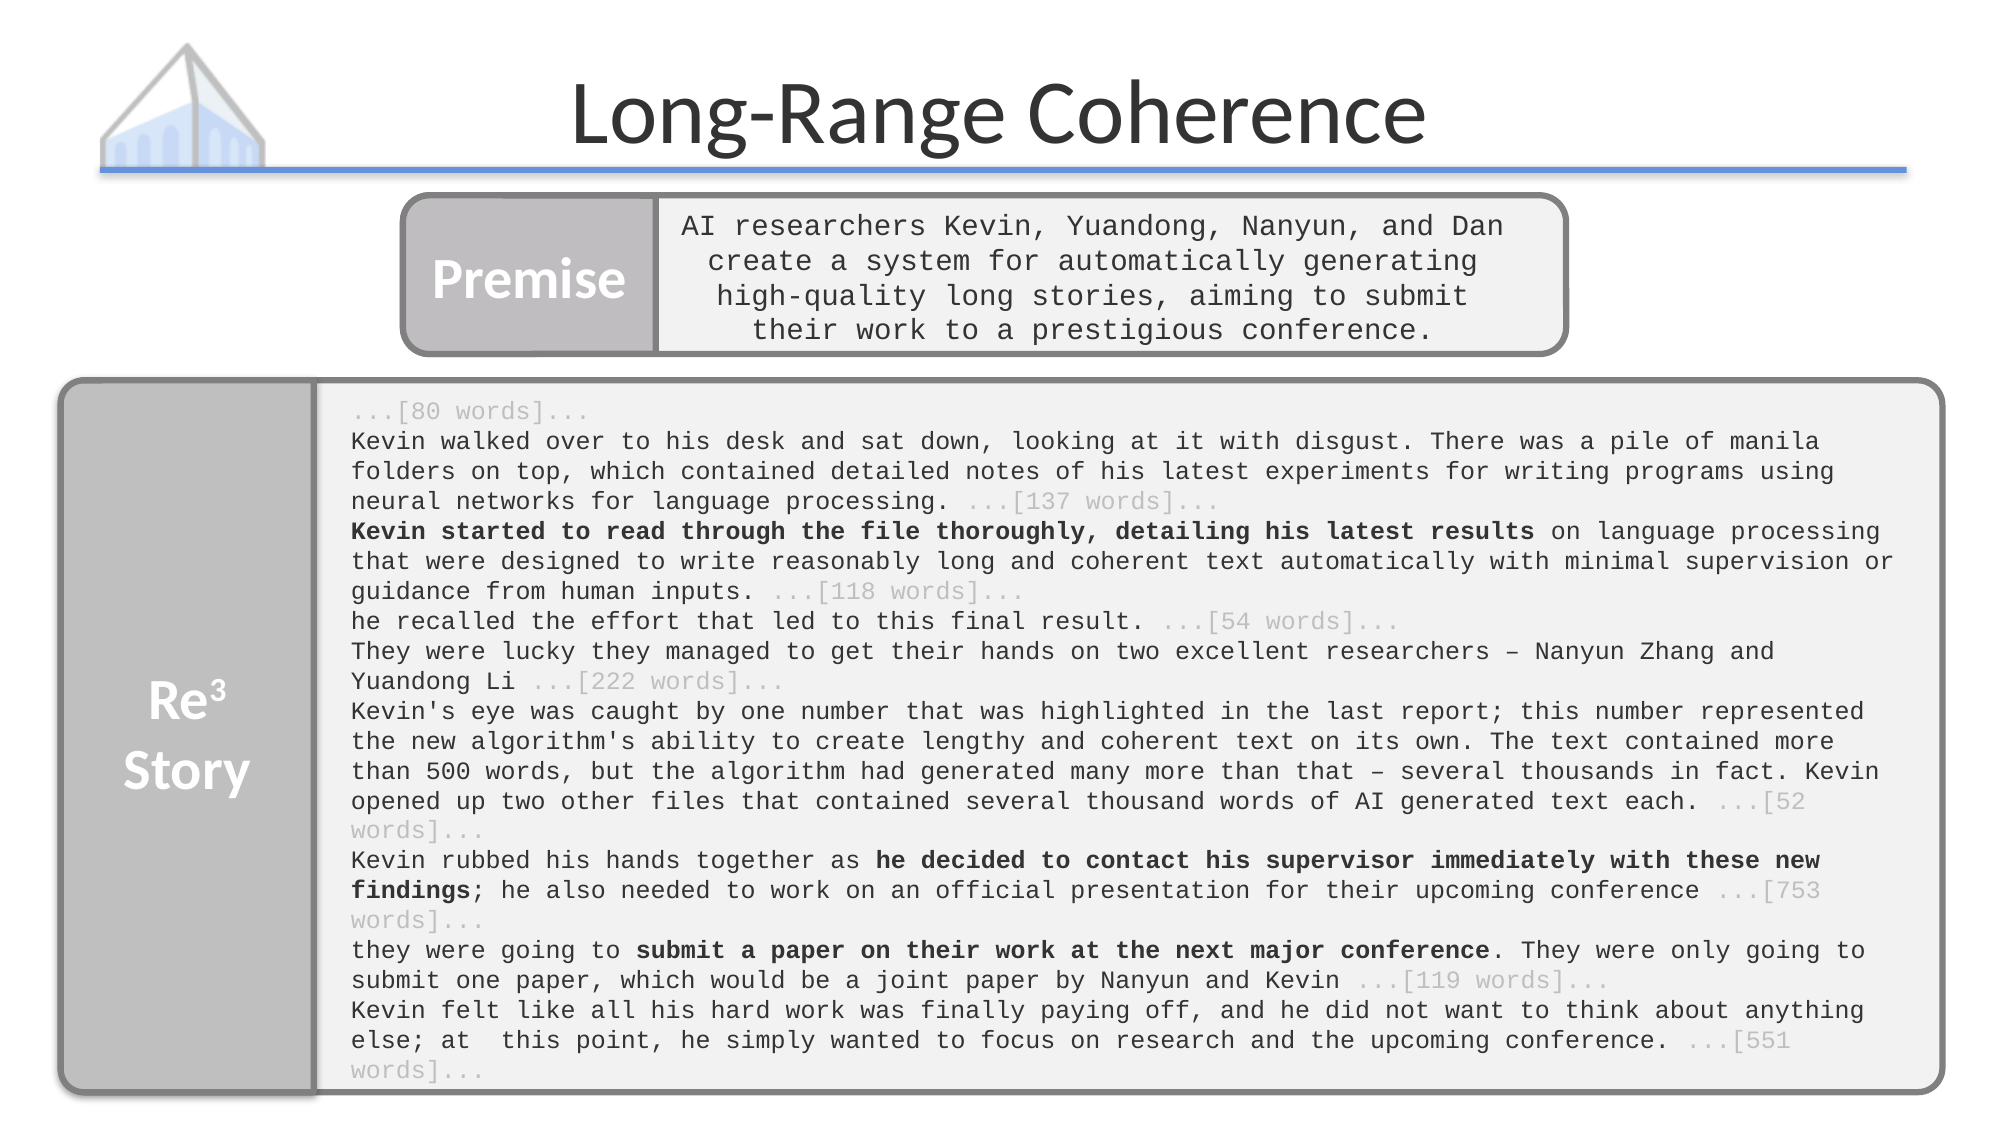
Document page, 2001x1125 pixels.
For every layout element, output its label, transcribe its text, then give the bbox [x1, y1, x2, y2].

title Long-Range Coherence [0, 23, 2000, 190]
text_box Premise [400, 193, 658, 357]
text_box [58, 378, 316, 1095]
text_box ...[80 words]... Kevin walked over to his desk and sat down, looking at it with disgust. There was a pile of manila folders on top, which contained detailed notes of his latest experiments for writing programs using neural networks for language processing. ...[137 words]... Kevin started to read through the file thoroughly, detailing his latest results on language processing that were designed to write reasonably long and coherent text automatically with minimal supervision or guidance from human inputs. ...[118 words]... he recalled the effort that led to this final result. ...[54 words]... They were lucky they managed to get their hands on two excellent researchers – Nanyun Zhang and Yuandong Li ...[222 words]... Kevin's eye was caught by one number that was highlighted in the last report; this number represented the new algorithm's ability to create lengthy and coherent text on its own. The text contained more than 500 words, but the algorithm had generated many more than that – several thousands in fact. Kevin opened up two other files that contained several thousand words of AI generated text each. ...[52 words]... Kevin rubbed his hands together as he decided to contact his supervisor immediately with these new findings; he also needed to work on an official presentation for their upcoming conference ...[753 words]... they were going to submit a paper on their work at the next major conference. They were only going to submit one paper, which would be a joint paper by Nanyun and Kevin ...[119 words]... Kevin felt like all his hard work was finally paying off, and he did not want to think about anything else; at this point, he simply wanted to focus on research and the upcoming conference. ...[551 words]... [336, 387, 1914, 1091]
text_box AI researchers Kevin, Yuandong, Nanyun, and Dan create a system for automatically generating high-quality long stories, aiming to submit their work to a prestigious conference. [658, 198, 1530, 354]
text_box [521, 193, 1569, 357]
text_box [317, 378, 1945, 1095]
text_box Re3 Story [108, 653, 266, 809]
